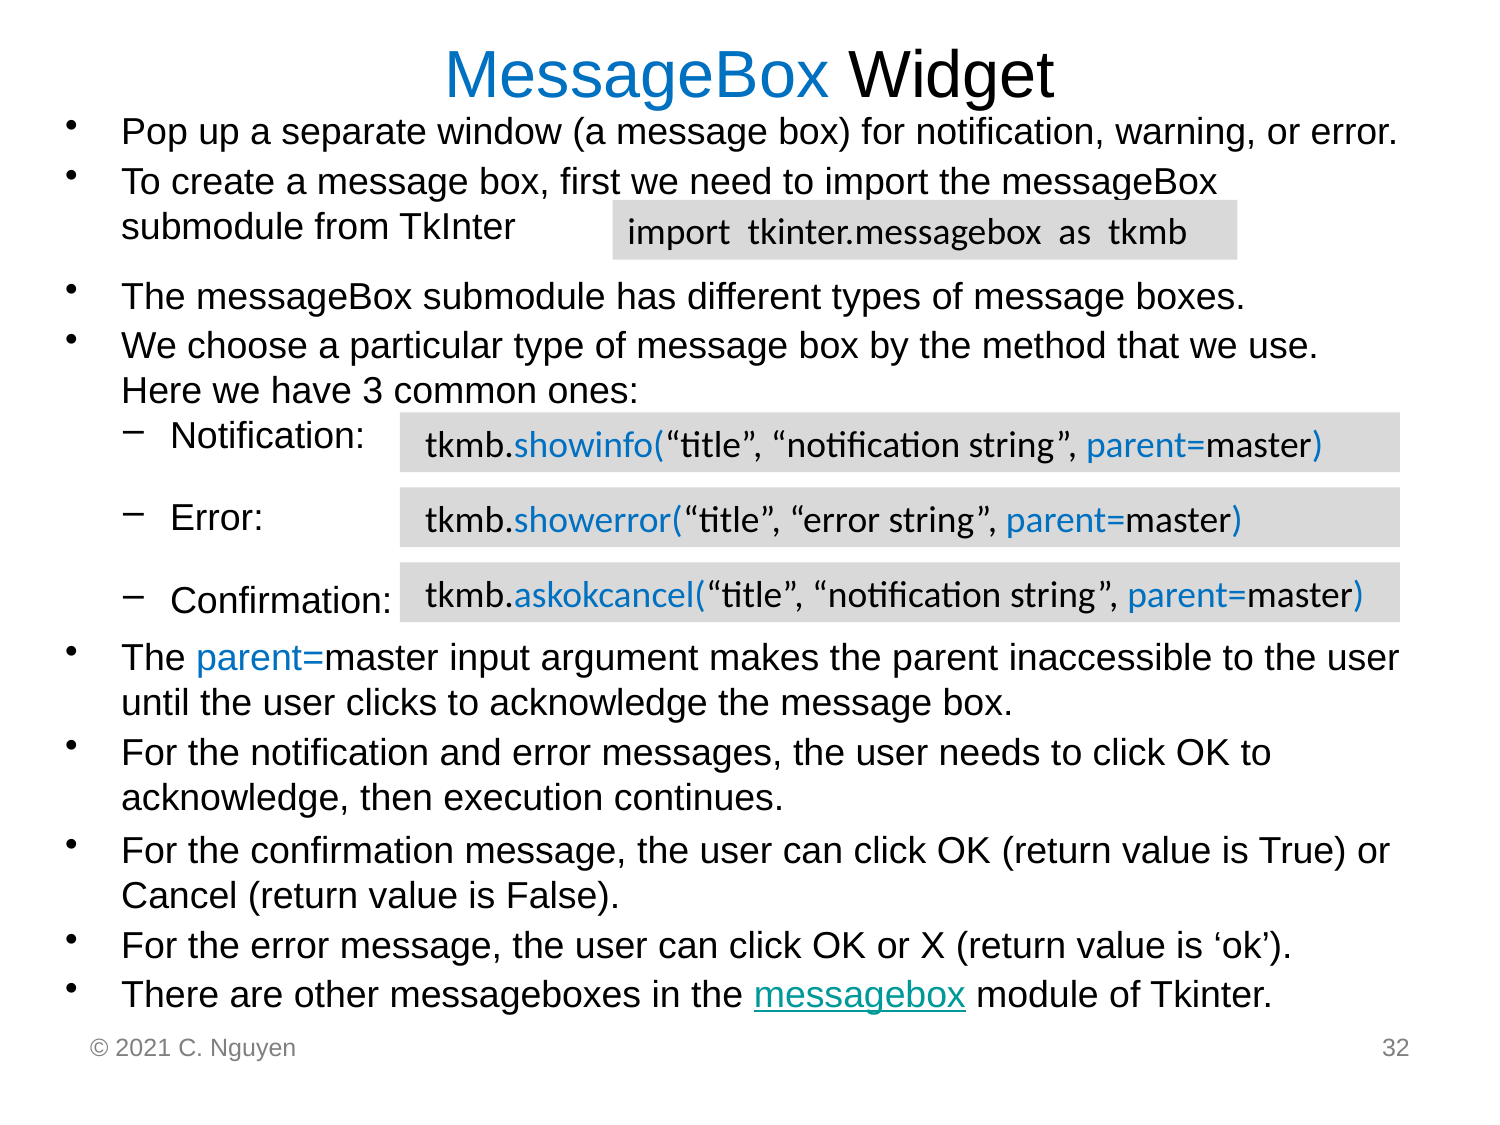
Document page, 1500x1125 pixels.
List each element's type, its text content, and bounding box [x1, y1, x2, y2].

text_box import tkinter.messagebox as tkmb [612, 199, 1238, 260]
title MessageBox Widget [74, 12, 1426, 99]
text_box tkmb.askokcancel(“title”, “notification string”, parent=master) [399, 562, 1400, 623]
slide_number 32 [1074, 1024, 1426, 1103]
text_box tkmb.showerror(“title”, “error string”, parent=master) [399, 487, 1400, 548]
text_box tkmb.showinfo(“title”, “notification string”, parent=master) [399, 412, 1400, 473]
slide_number © 2021 C. Nguyen [74, 1024, 426, 1103]
list Pop up a separate window (a message box) for notification, warning, or error. To create a message box, first we need to import the messageBox submodule from TkInter The messageBox submodule has different types of message boxes. We choose a particular type of message box by the method that we use. Here we have 3 common ones: Notification: Error: Confirmation: The parent=master input argument makes the parent inaccessible to the user until the user clicks to acknowledge the message box. For the notification and error messages, the user needs to click OK to acknowledge, then execution continues. For the confirmation message, the user can click OK (return value is True) or Cancel (return value is False). For the error message, the user can click OK or X (return value is ‘ok’). There are other messageboxes in the messagebox module of Tkinter. [49, 99, 1426, 1051]
